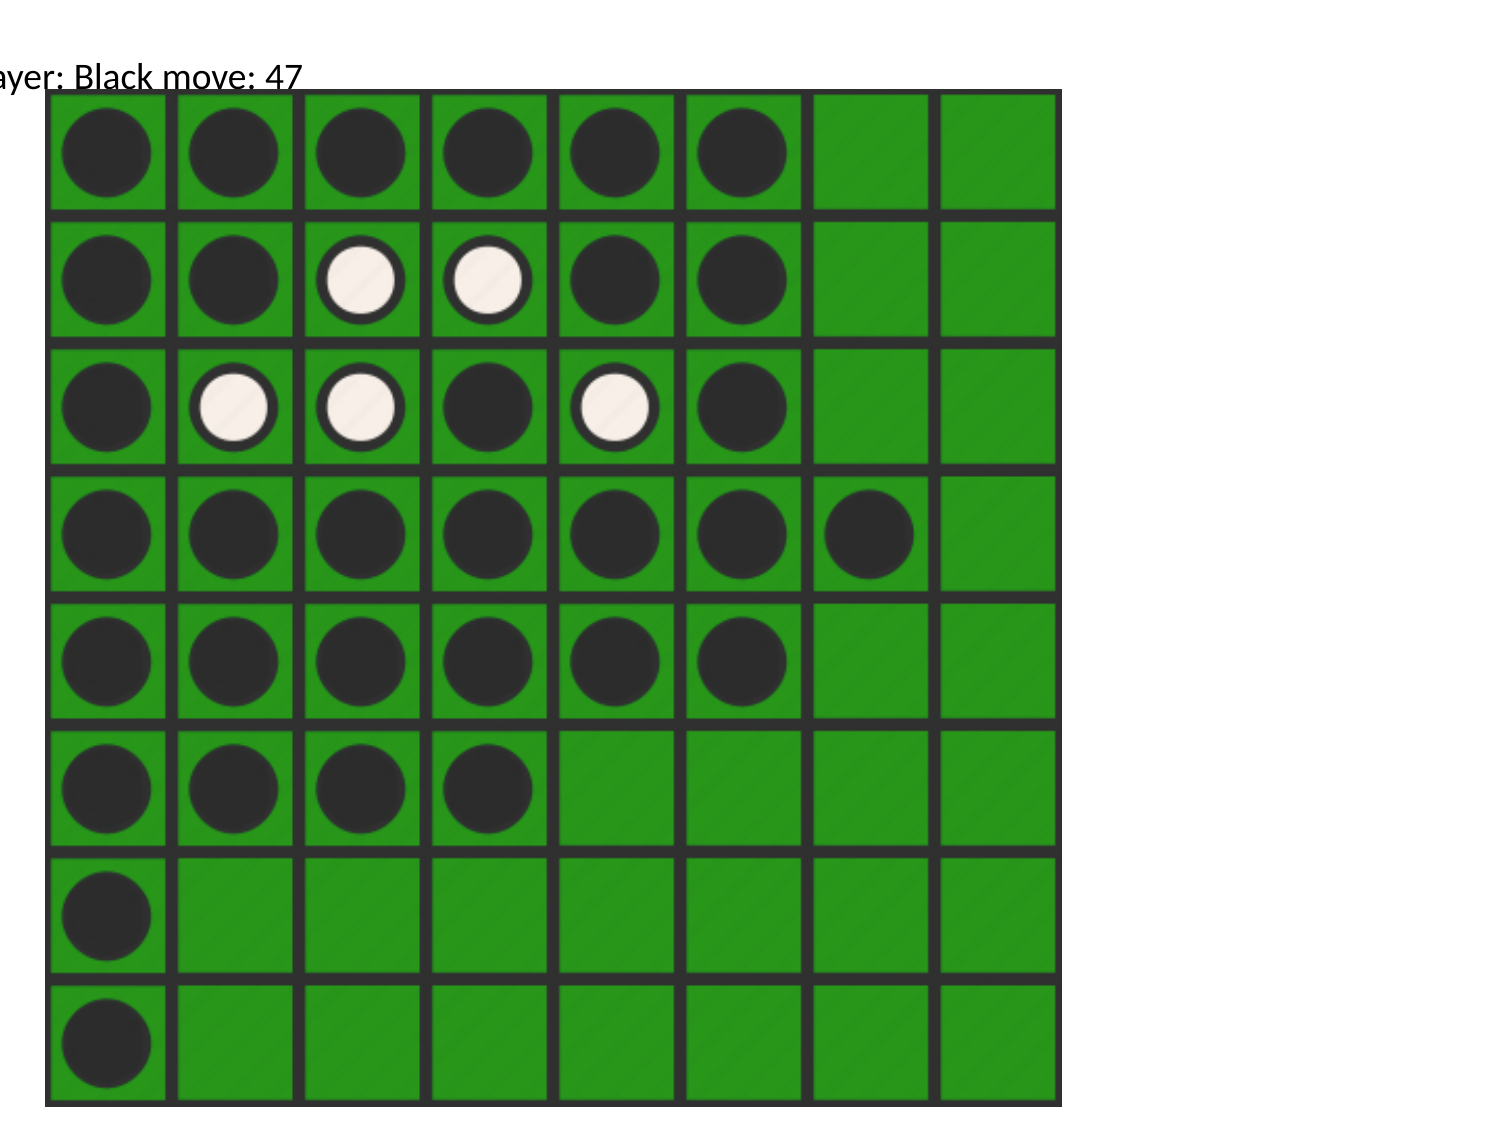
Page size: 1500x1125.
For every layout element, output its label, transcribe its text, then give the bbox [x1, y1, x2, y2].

picture [44, 89, 1062, 1107]
text_box turn: 33 player: Black move: 47 [0, 44, 319, 105]
